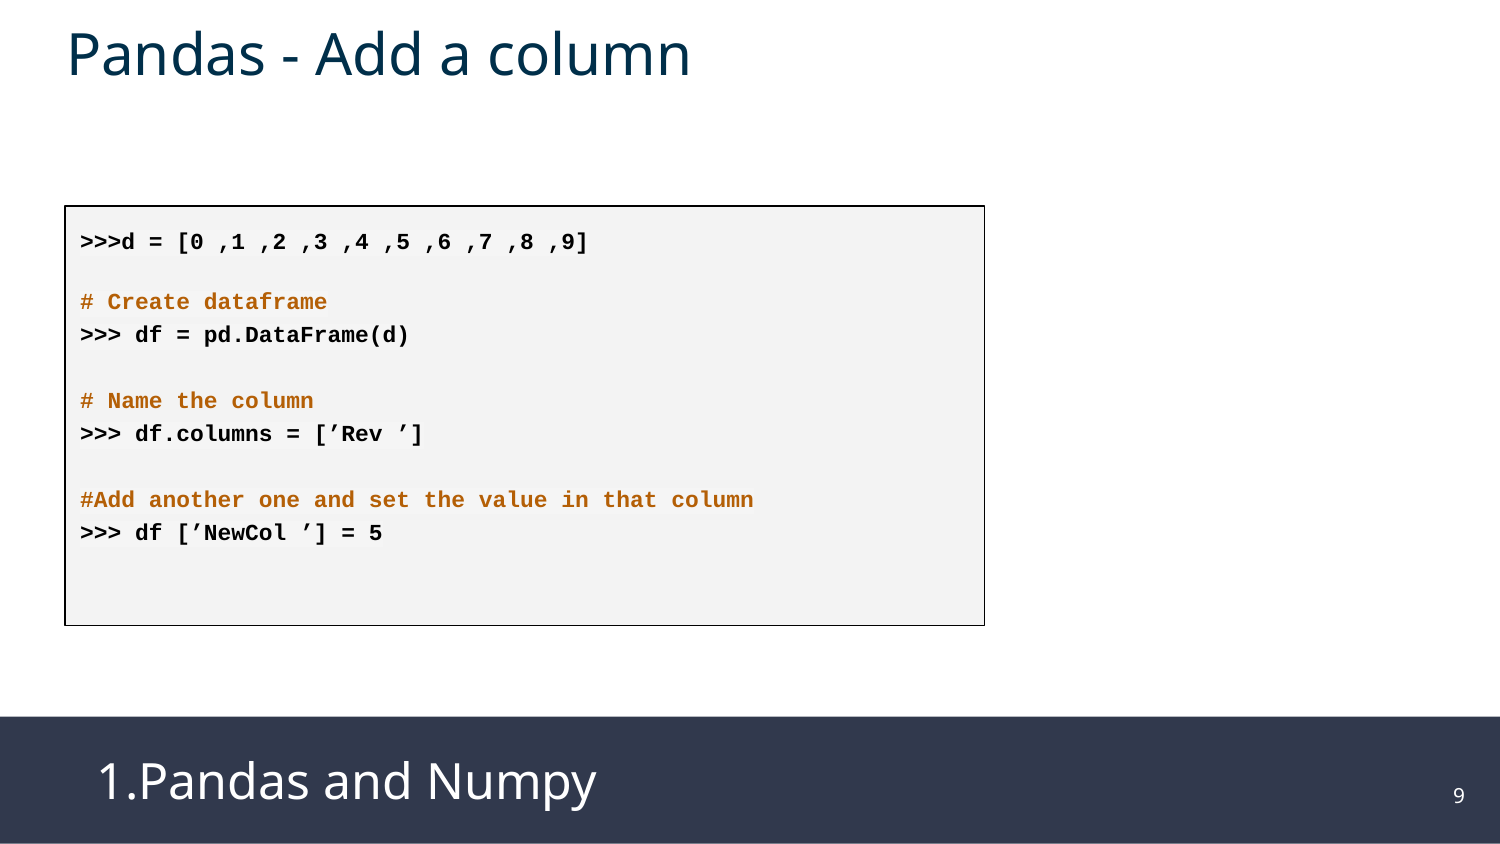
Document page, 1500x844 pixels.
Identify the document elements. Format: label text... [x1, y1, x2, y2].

slide_number ‹#› [1389, 764, 1480, 830]
text_box 1.Pandas and Numpy [81, 734, 825, 830]
text_box >>>d = [0 ,1 ,2 ,3 ,4 ,5 ,6 ,7 ,8 ,9] # Create dataframe >>> df = pd.DataFrame(d) # Name the column >>> df.columns = [’Rev ’] #Add another one and set the value in that column >>> df [’NewCol ’] = 5 [65, 205, 985, 626]
title Pandas - Add a column [51, 1, 1449, 139]
